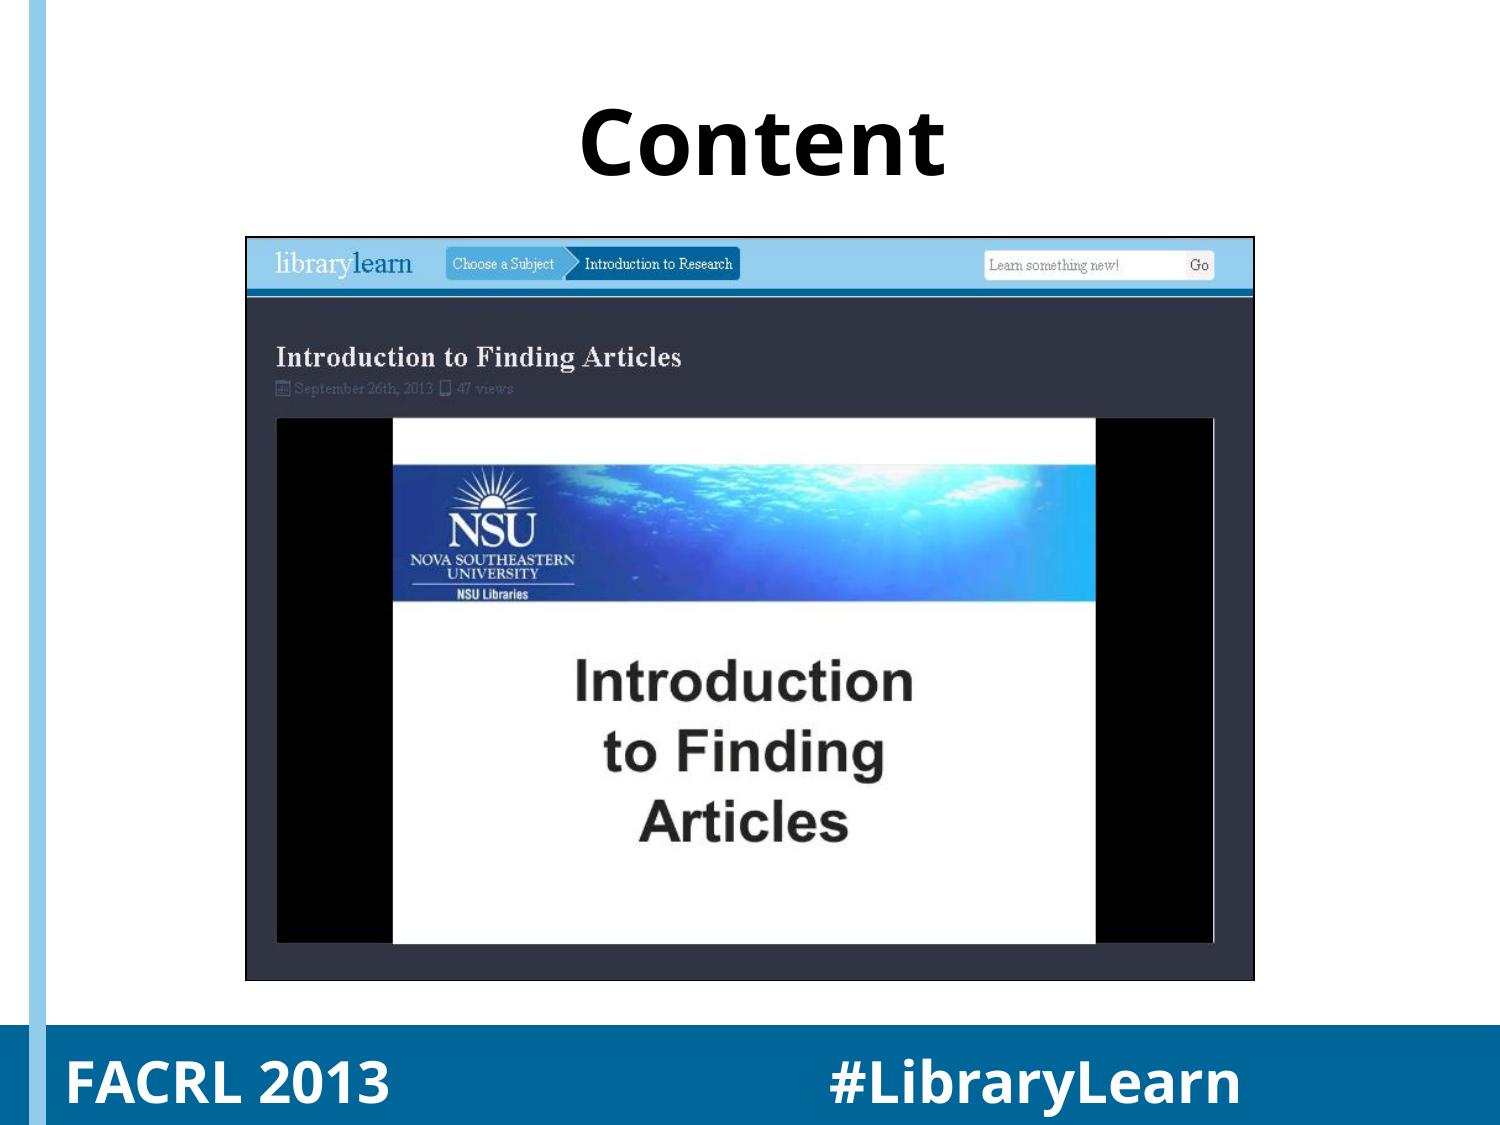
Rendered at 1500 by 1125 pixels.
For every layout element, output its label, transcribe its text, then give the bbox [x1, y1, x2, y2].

title Content [49, 44, 1476, 233]
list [246, 237, 1254, 981]
